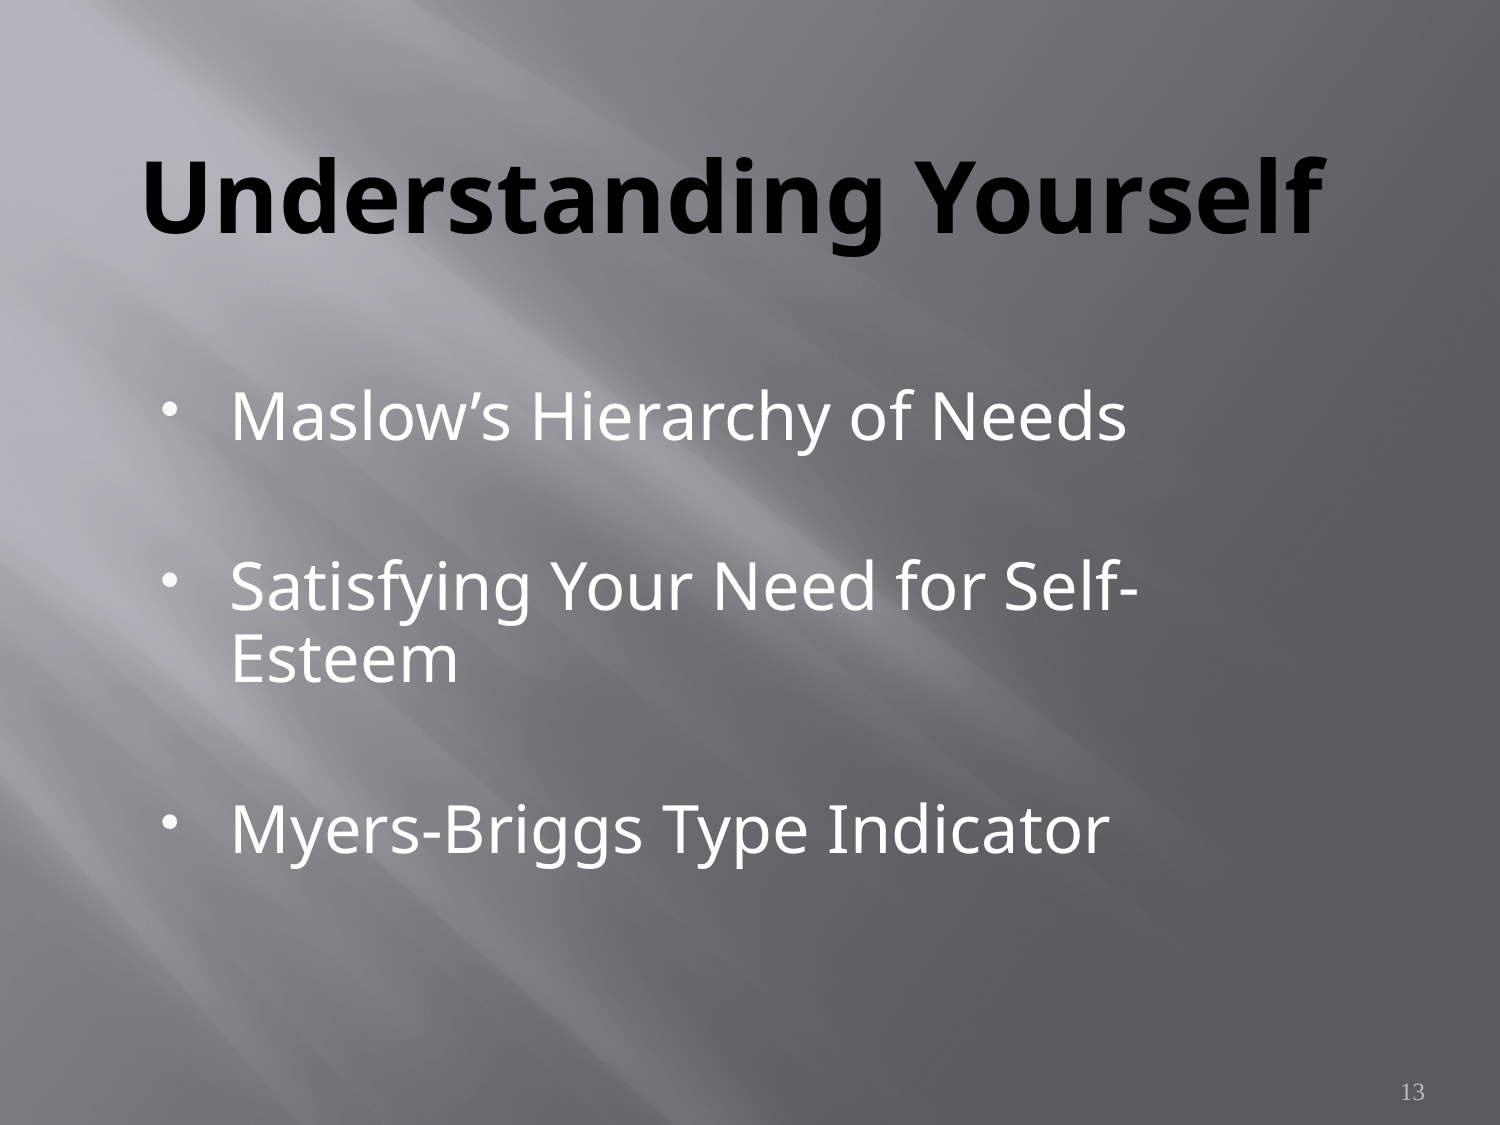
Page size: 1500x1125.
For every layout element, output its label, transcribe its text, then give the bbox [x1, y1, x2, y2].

slide_number 13 [1299, 1052, 1425, 1113]
title Understanding Yourself [75, 99, 1388, 288]
list Maslow’s Hierarchy of Needs Satisfying Your Need for Self-Esteem Myers-Briggs Type Indicator [124, 374, 1326, 1001]
